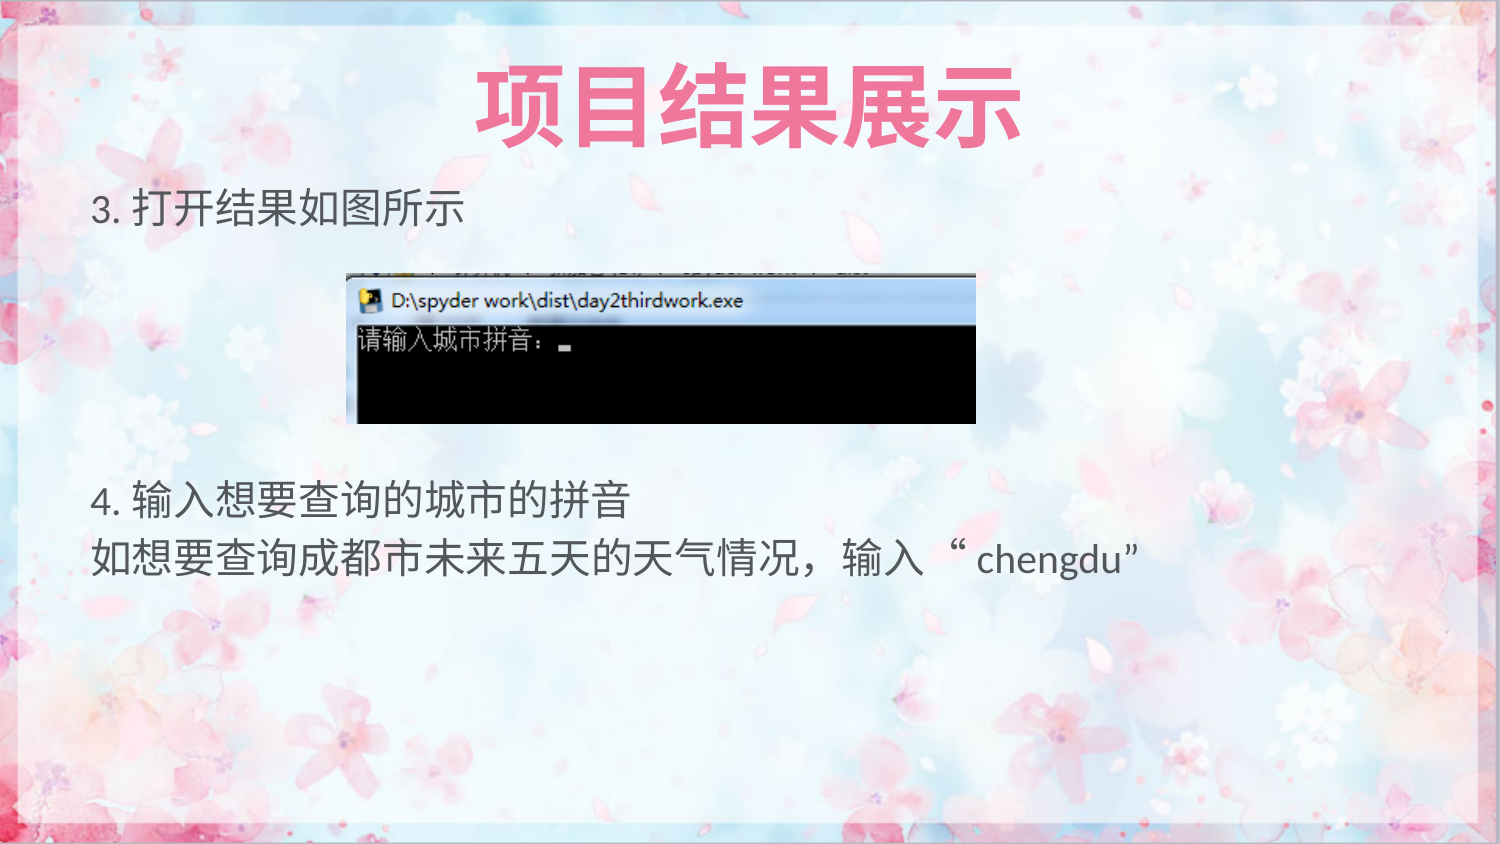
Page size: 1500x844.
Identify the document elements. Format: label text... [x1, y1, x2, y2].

title 项目结果展示 [75, 33, 1425, 174]
picture [0, 0, 1500, 844]
list 3.打开结果如图所示 4.输入想要查询的城市的拼音 如想要查询成都市未来五天的天气情况，输入“chengdu” [75, 174, 1425, 732]
